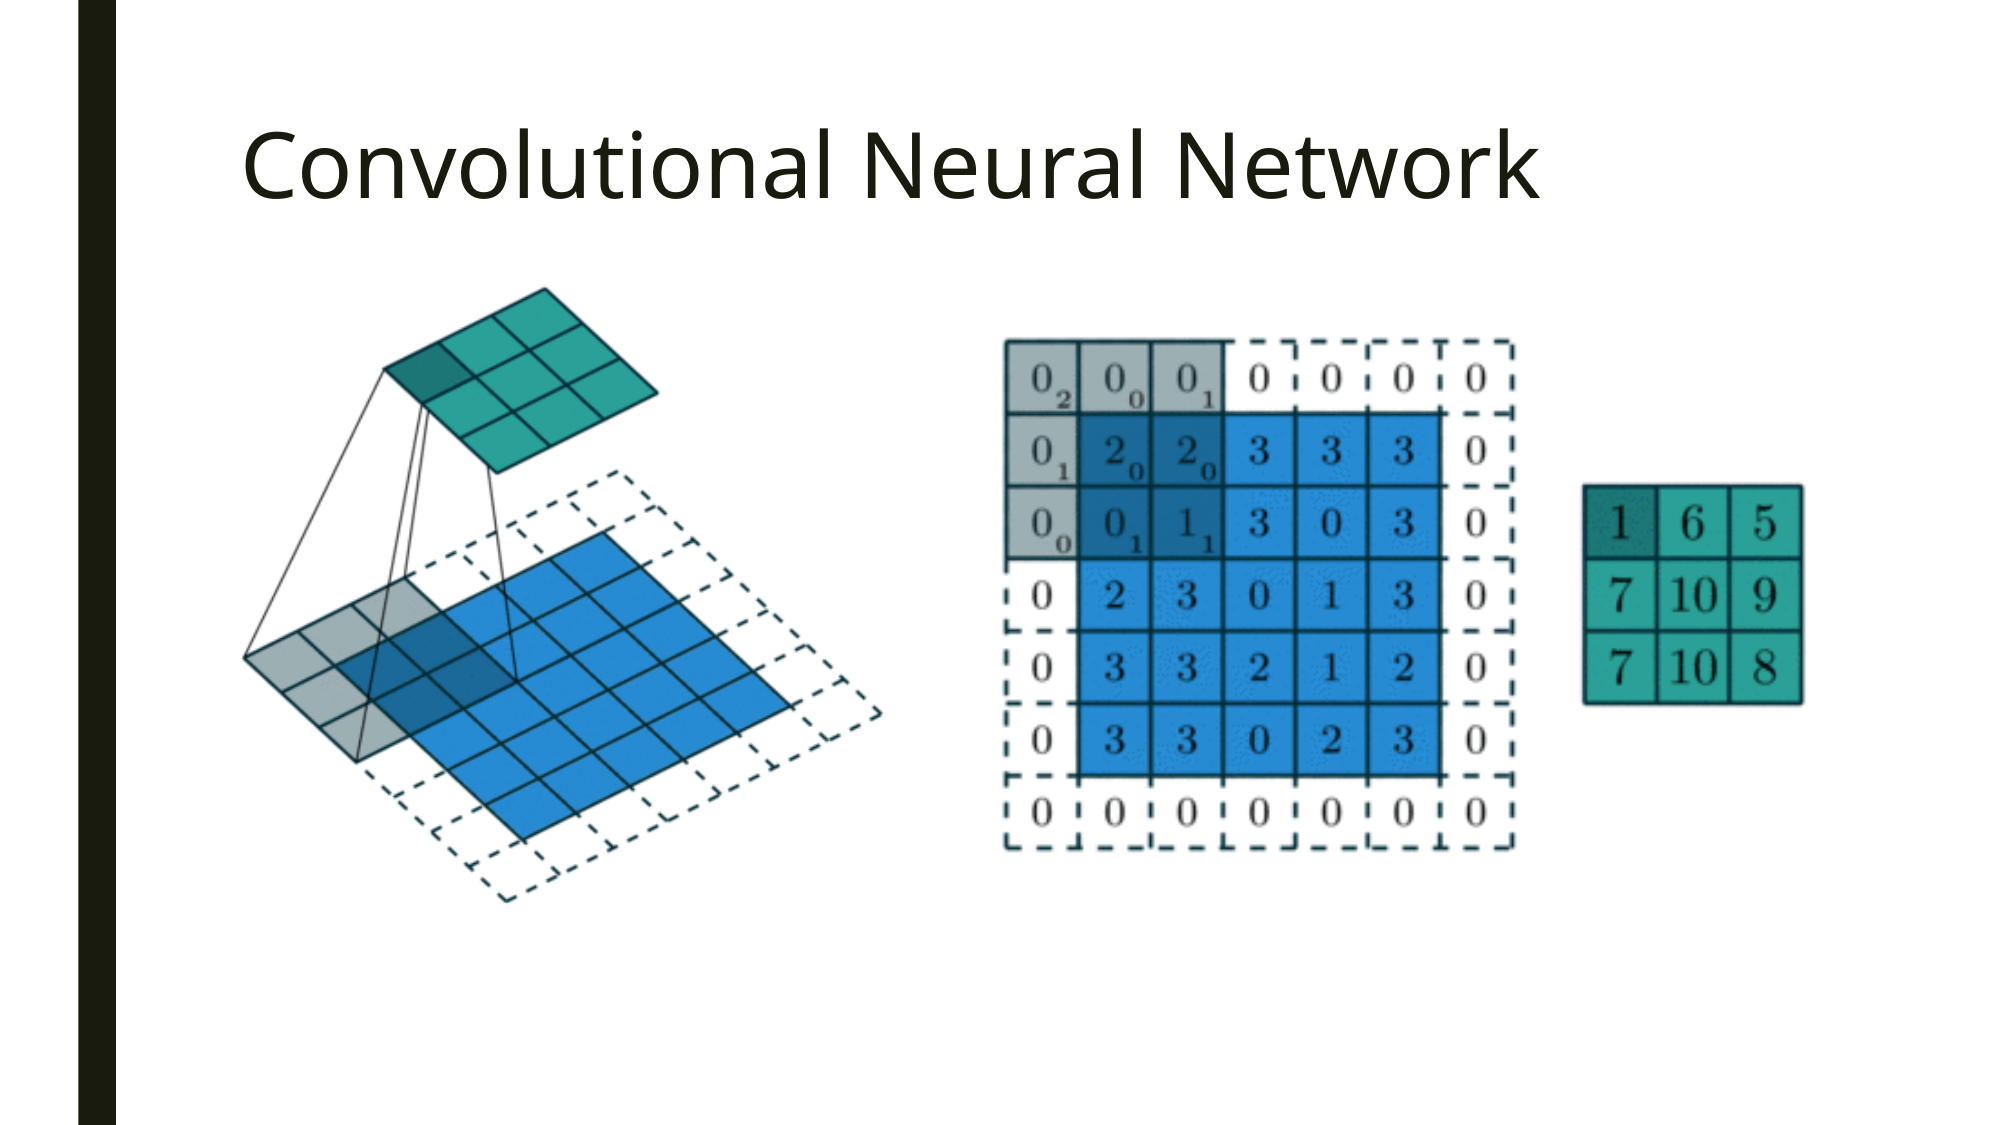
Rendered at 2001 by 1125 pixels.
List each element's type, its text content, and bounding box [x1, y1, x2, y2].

picture [205, 250, 1889, 941]
title Convolutional Neural Network [225, 112, 1800, 240]
